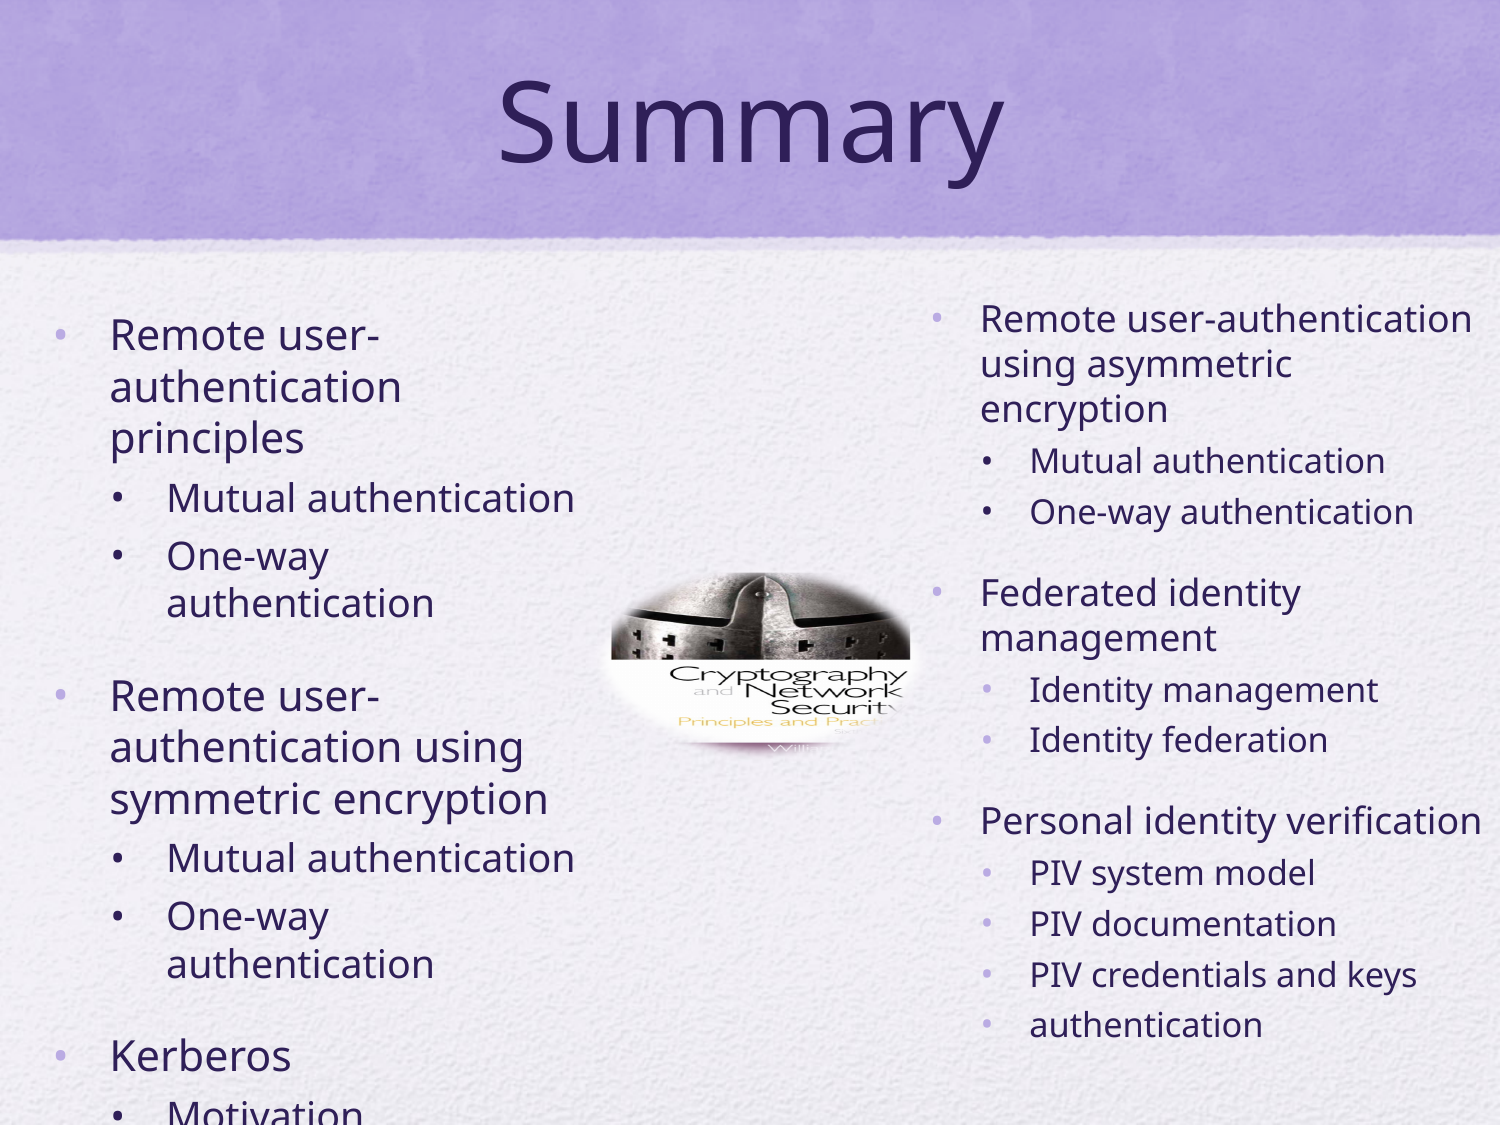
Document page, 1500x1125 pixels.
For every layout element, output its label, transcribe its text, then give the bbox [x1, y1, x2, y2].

list Remote user-authentication using asymmetric encryption Mutual authentication One-way authentication Federated identity management Identity management Identity federation Personal identity verification PIV system model PIV documentation PIV credentials and keys authentication [914, 287, 1500, 1088]
picture [0, 225, 1500, 1125]
title Summary [129, 6, 1373, 239]
list Remote user-authentication principles Mutual authentication One-way authentication Remote user-authentication using symmetric encryption Mutual authentication One-way authentication Kerberos Motivation Kerberos V4 and V5 [37, 299, 623, 1125]
